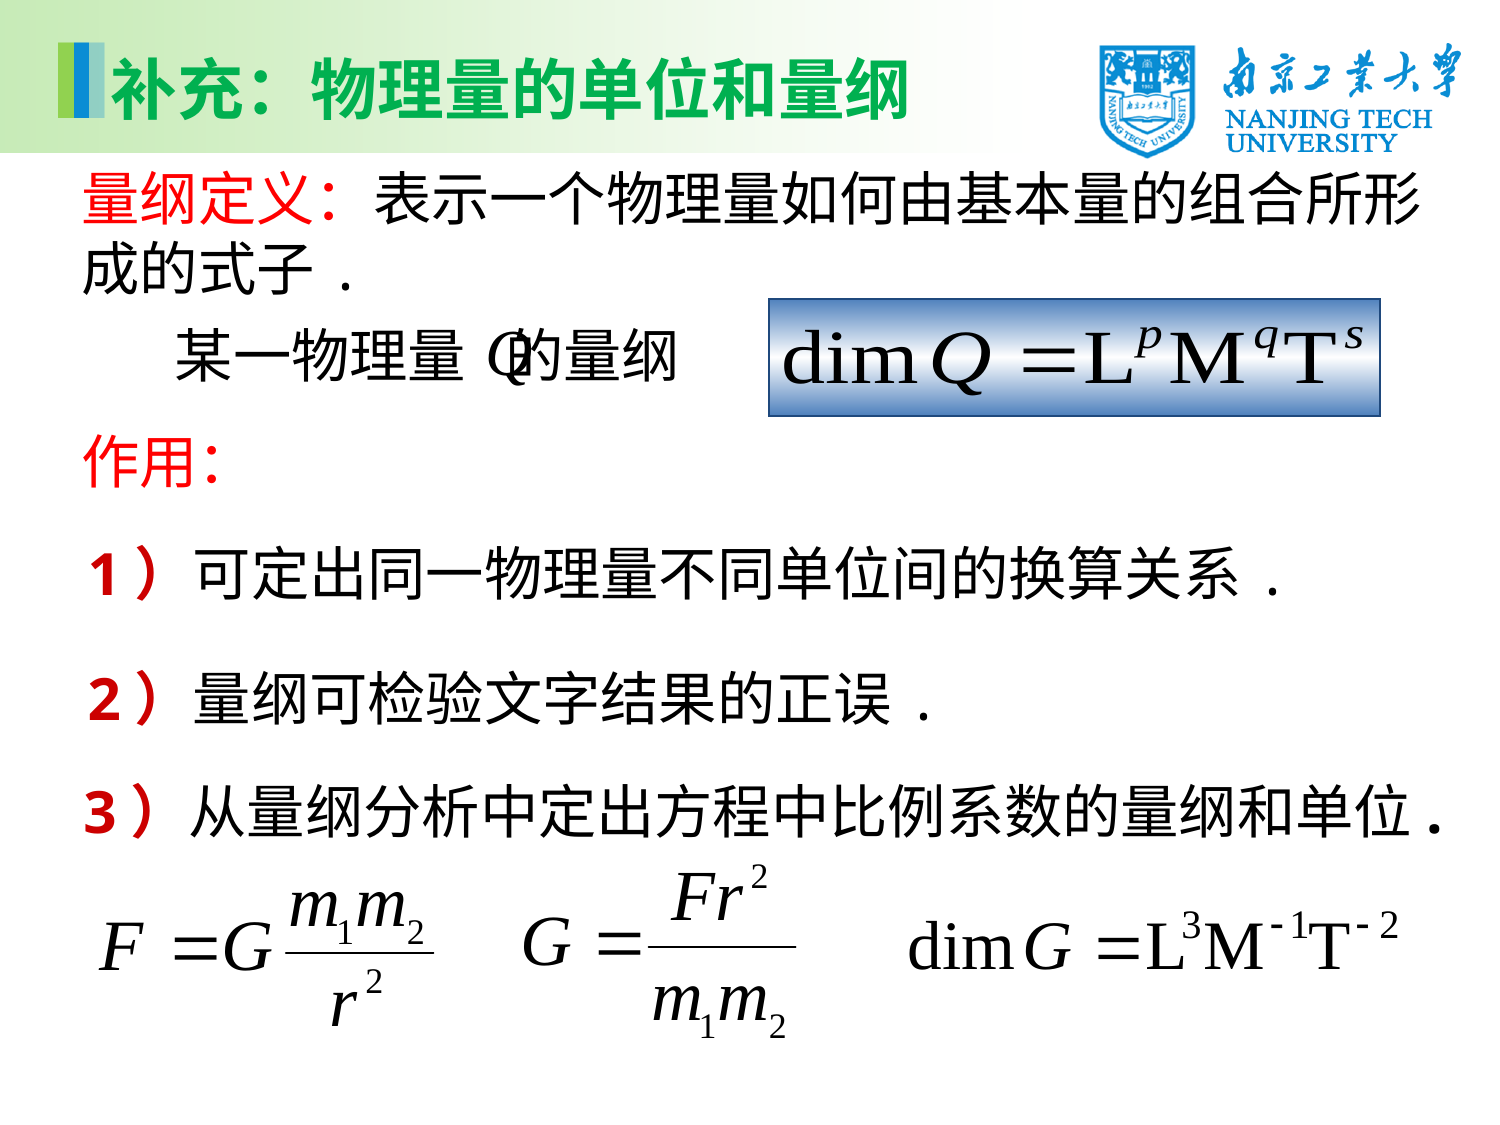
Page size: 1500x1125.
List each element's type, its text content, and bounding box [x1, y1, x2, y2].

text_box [91, 862, 442, 1037]
text_box 量纲定义：表示一个物理量如何由基本量的组合所形成的式子. [81, 162, 1450, 303]
text_box 补充：物理量的单位和量纲 [87, 24, 936, 136]
text_box 3）从量纲分析中定出方程中比例系数的量纲和单位. [83, 774, 1500, 845]
picture [0, 0, 1500, 1125]
text_box 2）量纲可检验文字结果的正误. [87, 662, 1055, 733]
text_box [174, 299, 1380, 416]
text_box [516, 849, 805, 1048]
text_box 作用： [75, 425, 263, 496]
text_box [903, 899, 1405, 979]
text_box 1）可定出同一物理量不同单位间的换算关系. [87, 537, 1363, 608]
